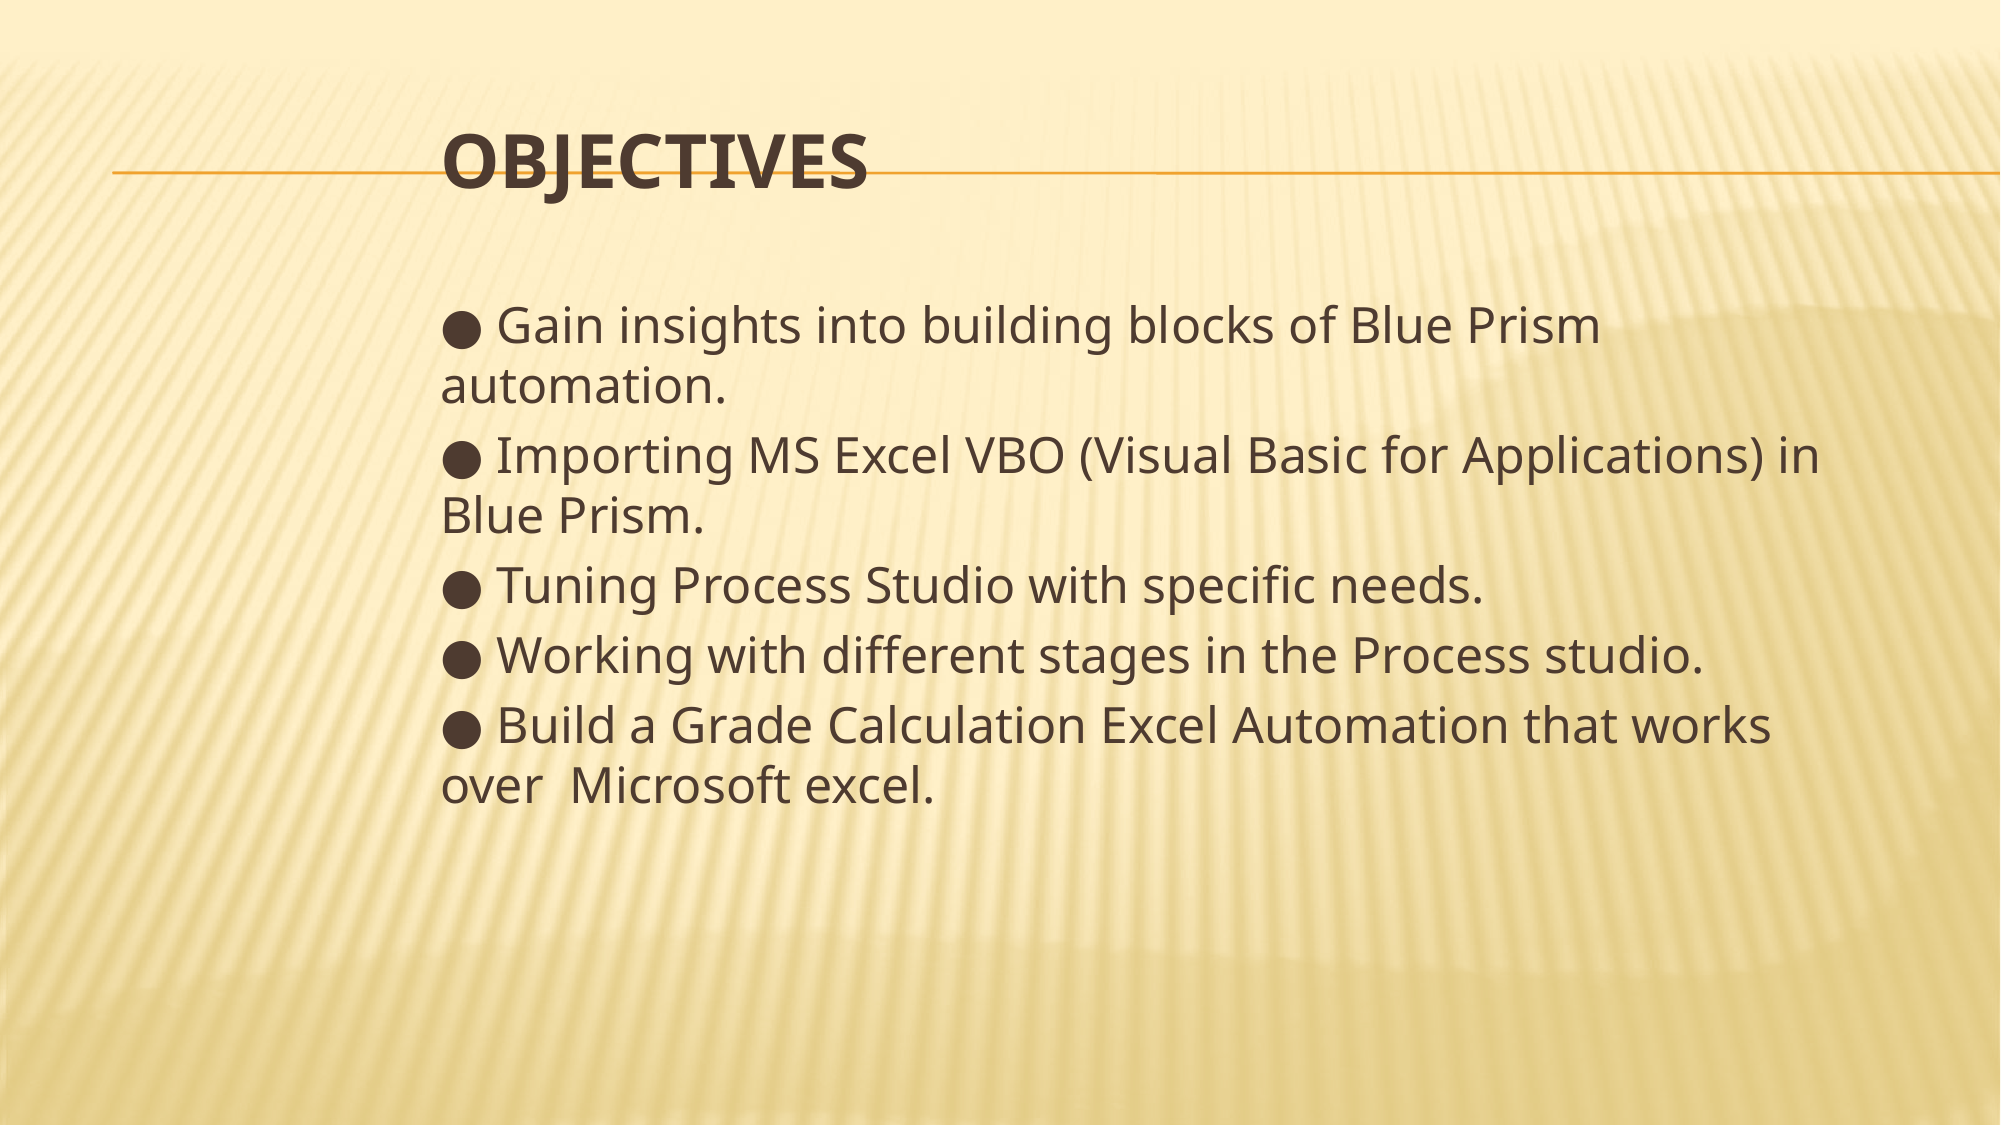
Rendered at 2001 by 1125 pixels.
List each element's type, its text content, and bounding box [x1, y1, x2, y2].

title OBJECTIVES [425, 102, 987, 216]
list ● Gain insights into building blocks of Blue Prism automation. ● Importing MS Excel VBO (Visual Basic for Applications) in Blue Prism. ● Tuning Process Studio with specific needs. ● Working with different stages in the Process studio. ● Build a Grade Calculation Excel Automation that works over Microsoft excel. [425, 286, 1888, 1026]
